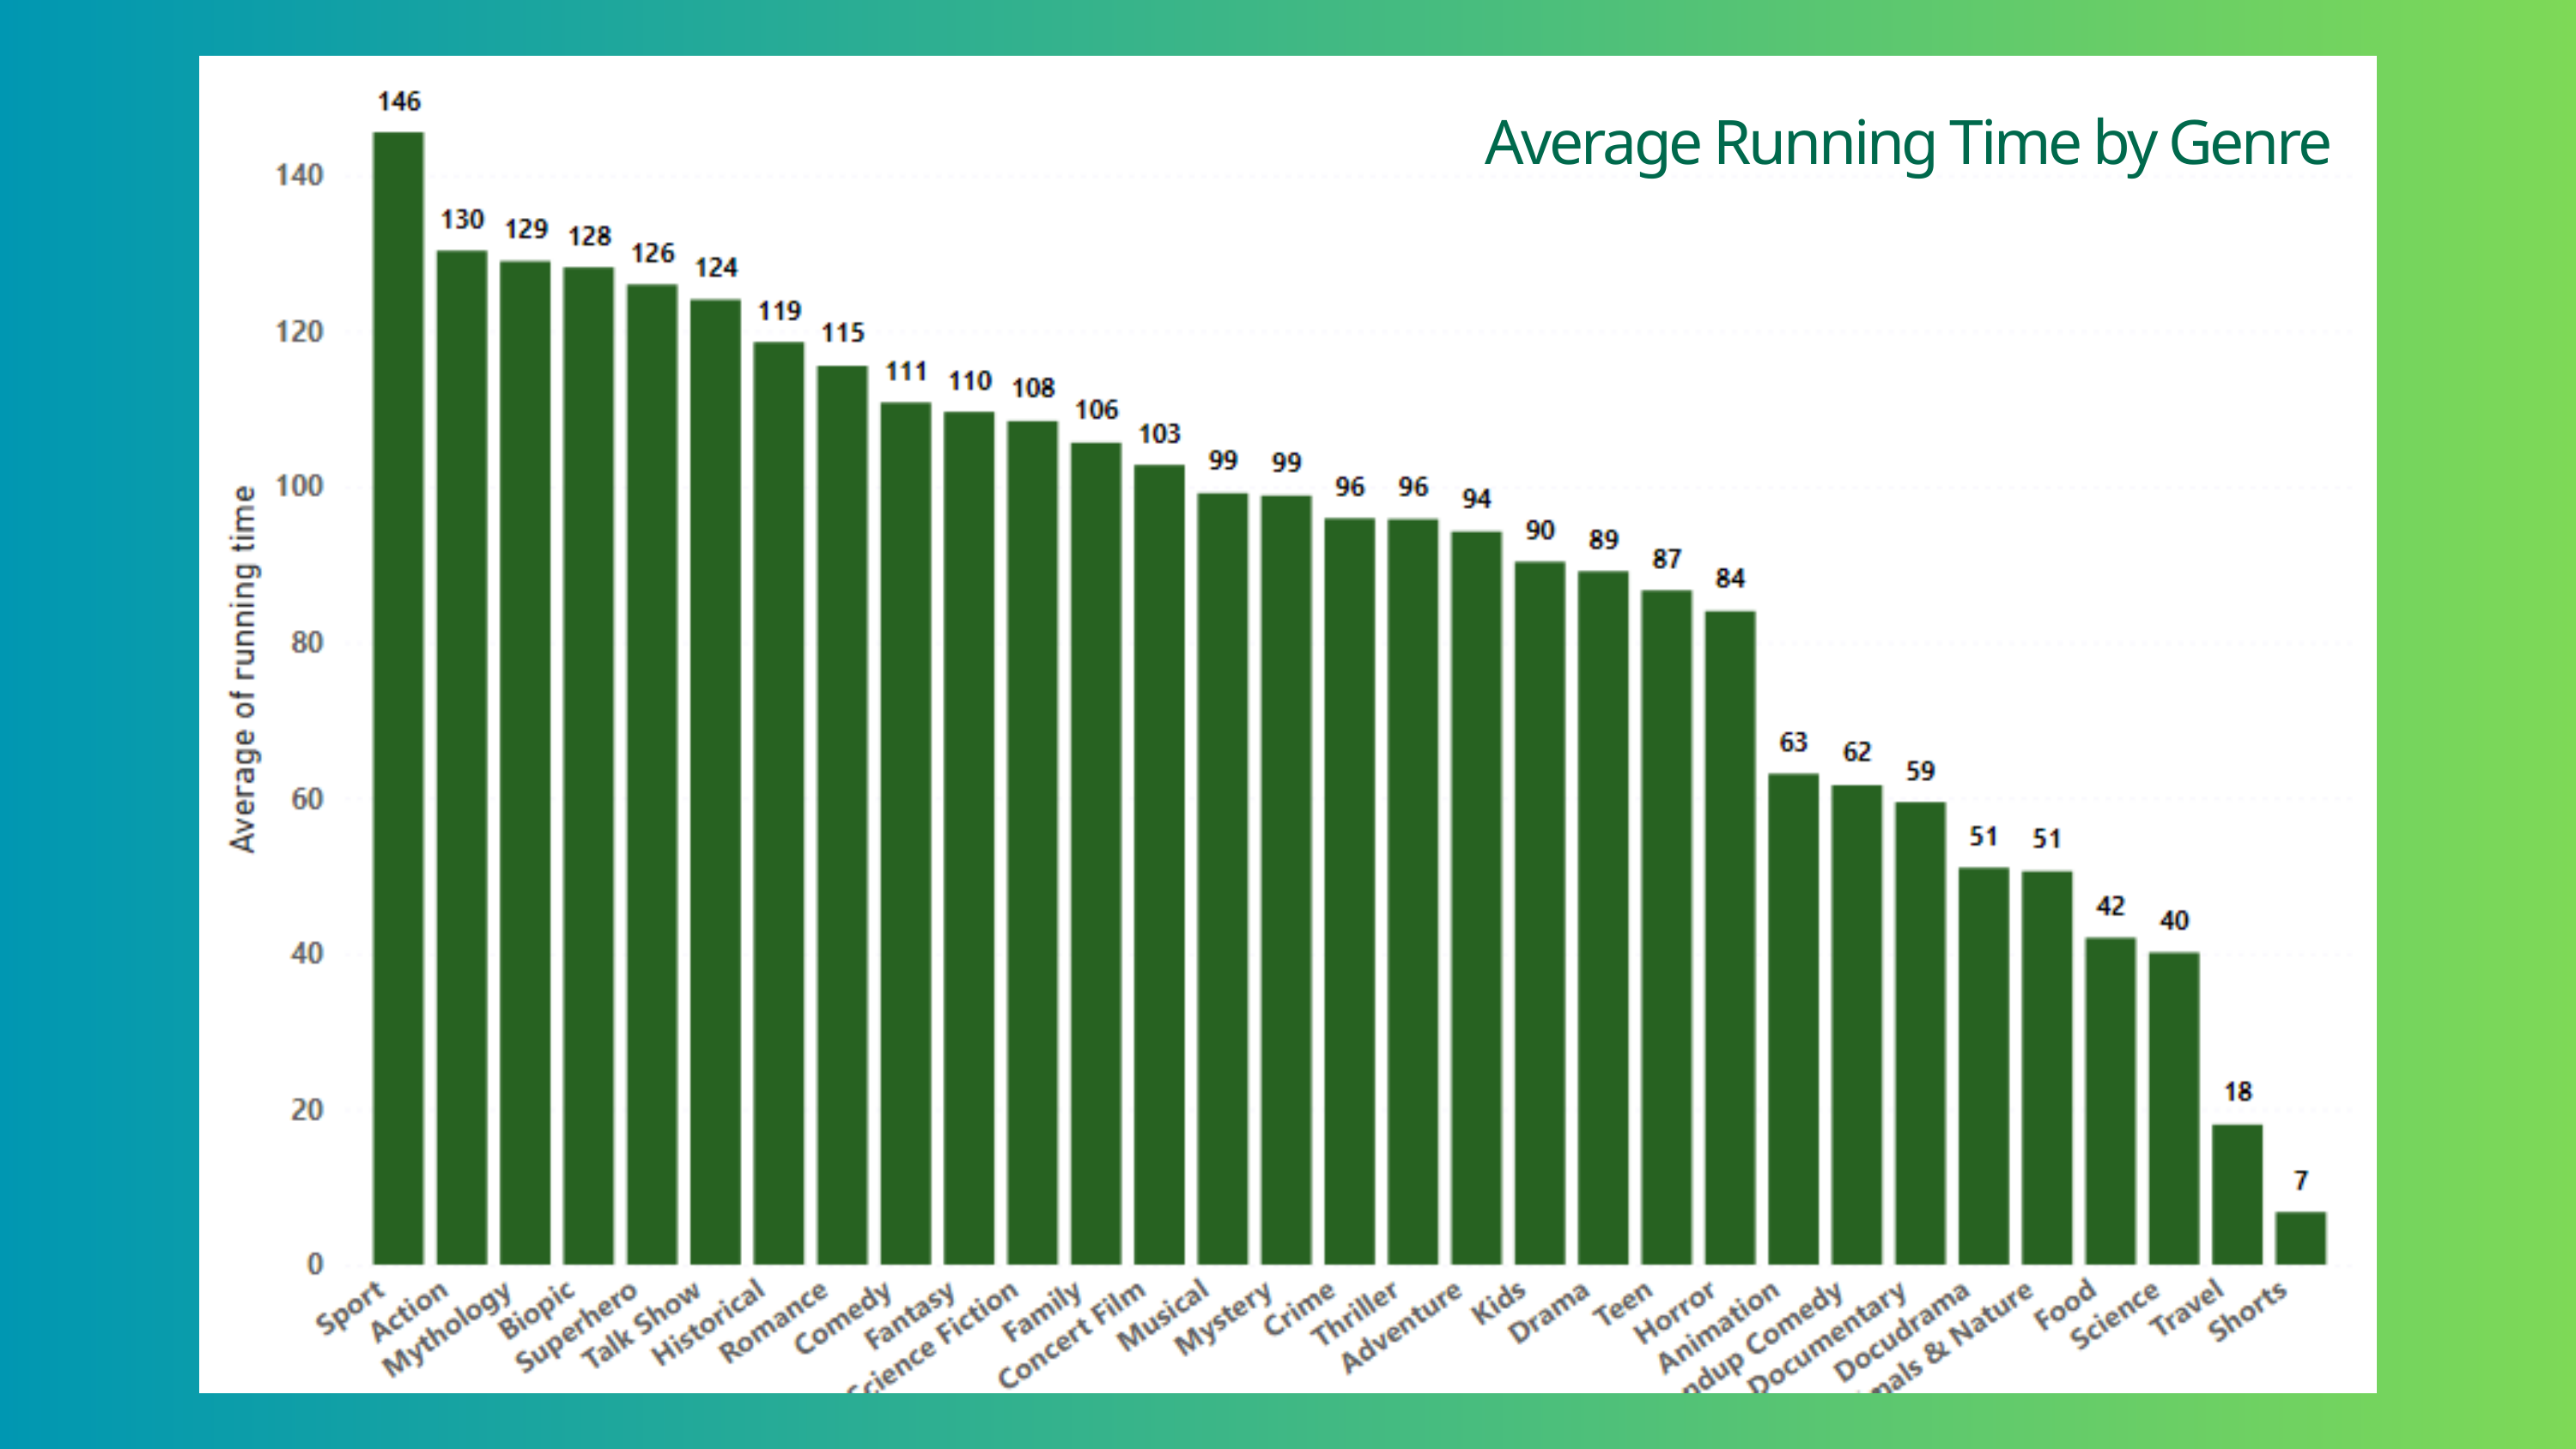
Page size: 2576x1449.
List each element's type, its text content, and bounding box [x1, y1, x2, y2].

text_box [199, 56, 2377, 1393]
text_box Average Running Time by Genre [1399, 121, 2333, 177]
